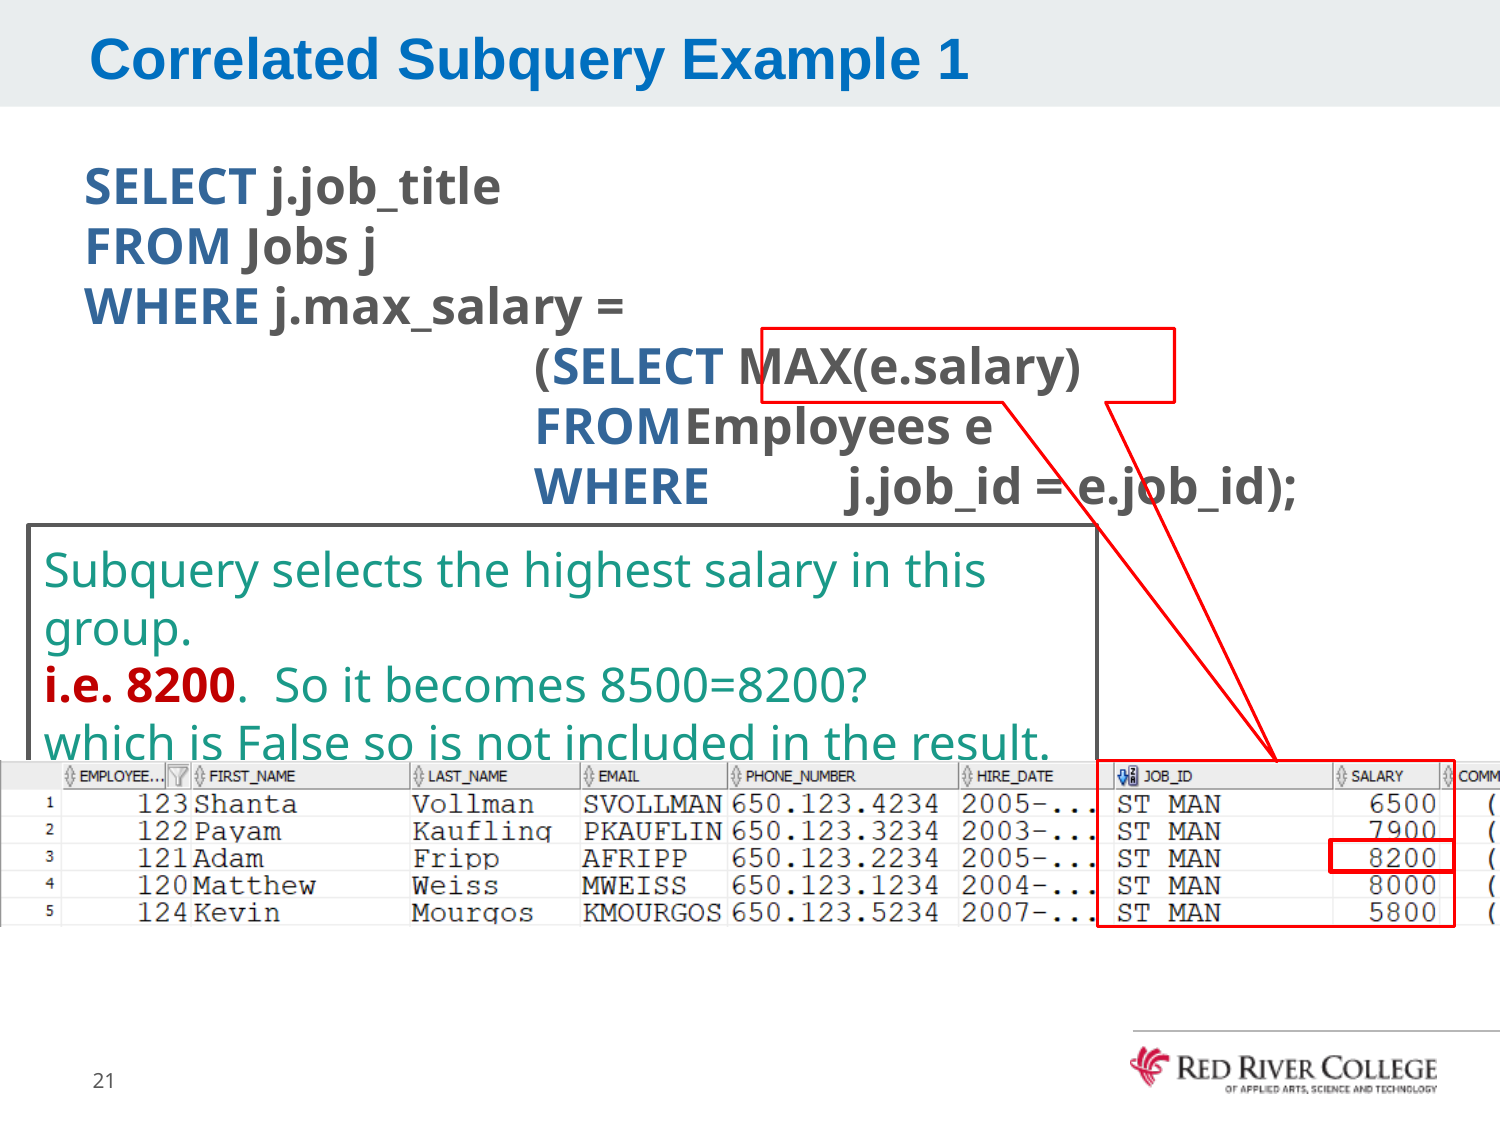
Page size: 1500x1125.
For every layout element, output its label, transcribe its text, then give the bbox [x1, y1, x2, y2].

slide_number 21 [77, 1038, 263, 1125]
title Correlated Subquery Example 1 [74, 21, 1257, 104]
picture [0, 759, 1500, 927]
text_box [761, 328, 1276, 758]
list SELECT j.job_title FROM Jobs j WHERE j.max_salary = (SELECT MAX(e.salary) FROM Employees e WHERE j.job_id = e.job_id); [70, 146, 1430, 758]
picture [1130, 1046, 1437, 1094]
text_box Subquery selects the highest salary in this group. i.e. 8200. So it becomes 8500=8200? which is False so is not included in the result. [26, 523, 1099, 758]
